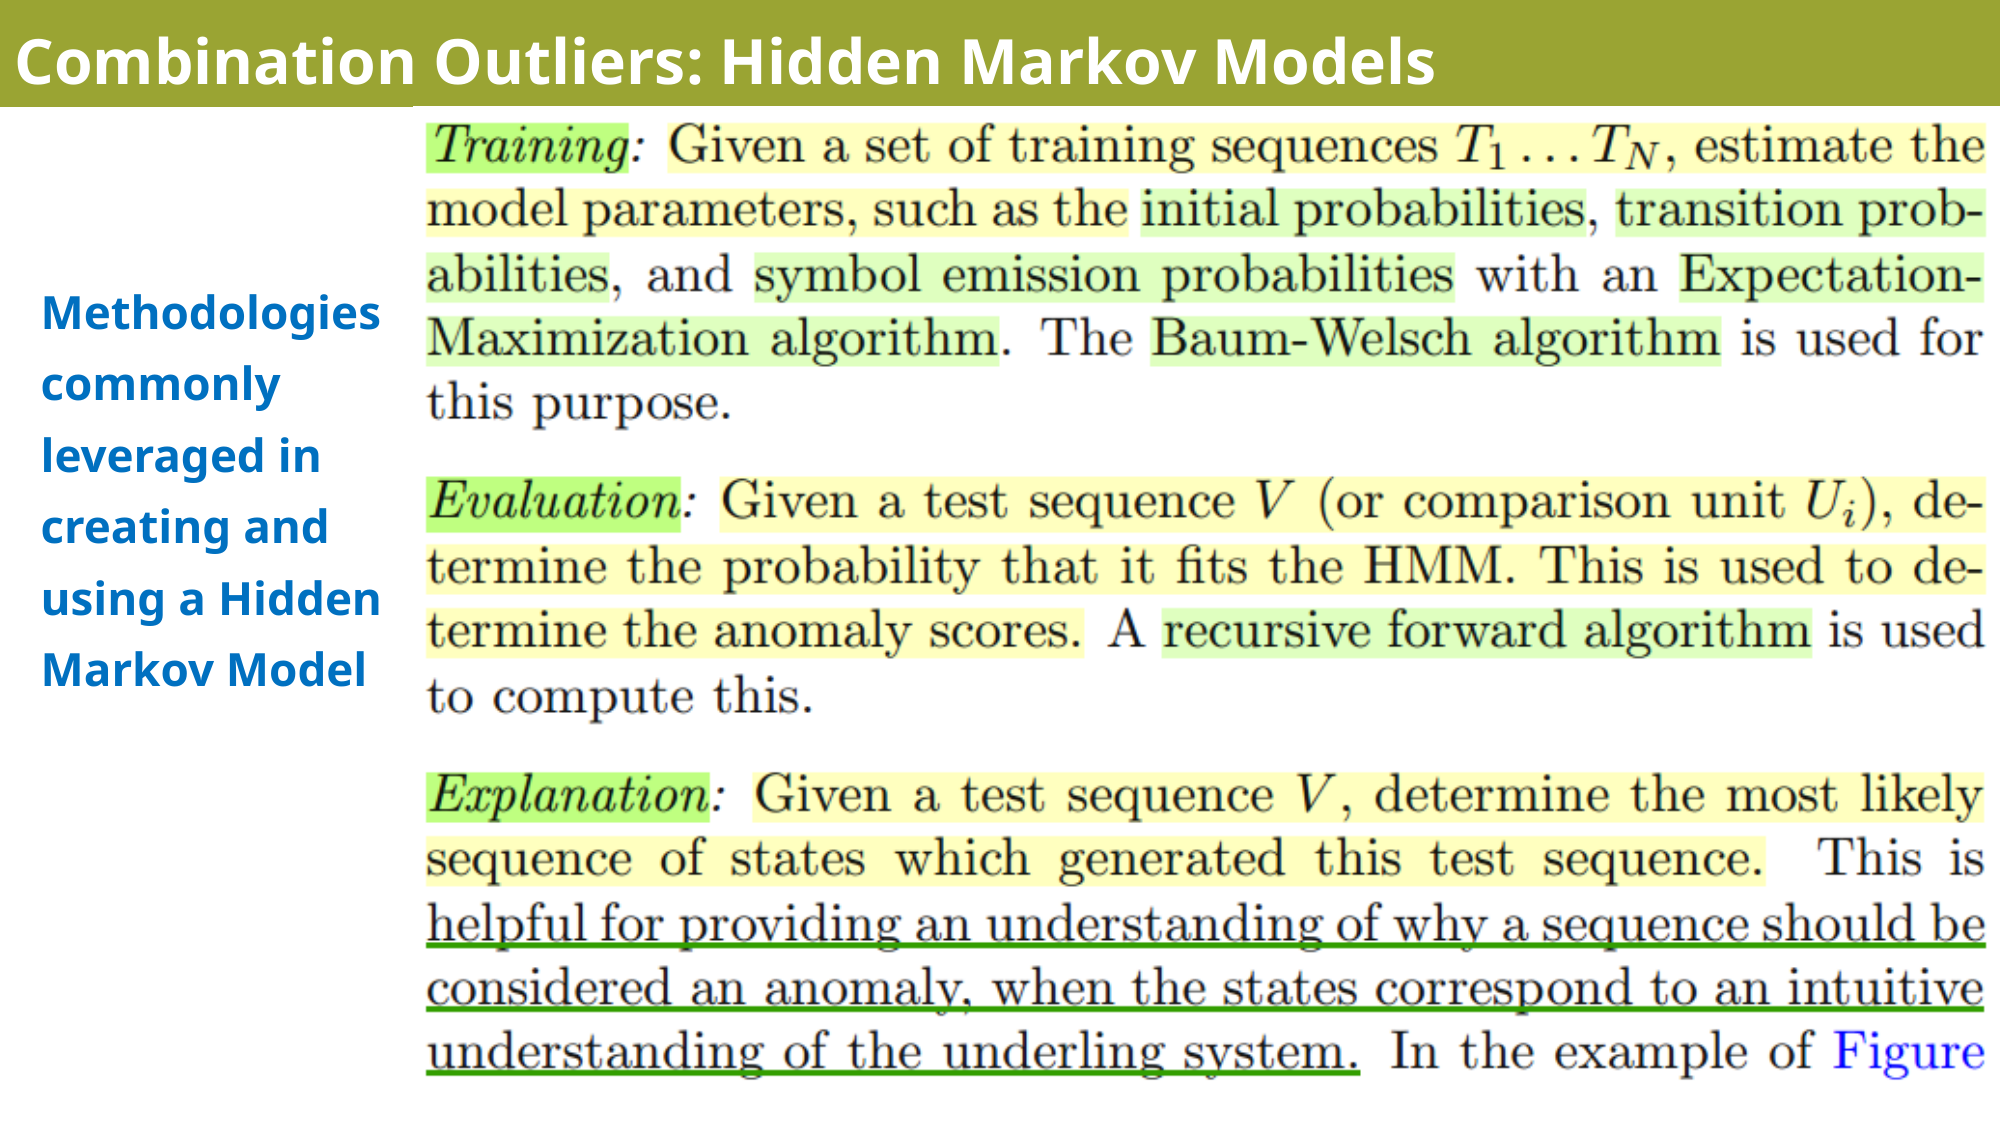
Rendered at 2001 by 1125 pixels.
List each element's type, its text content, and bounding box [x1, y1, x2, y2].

list Combination Outliers: Hidden Markov Models [0, 23, 1542, 84]
picture [412, 106, 2000, 1111]
text_box Methodologies commonly leveraged in creating and using a Hidden Markov Model [25, 259, 412, 859]
